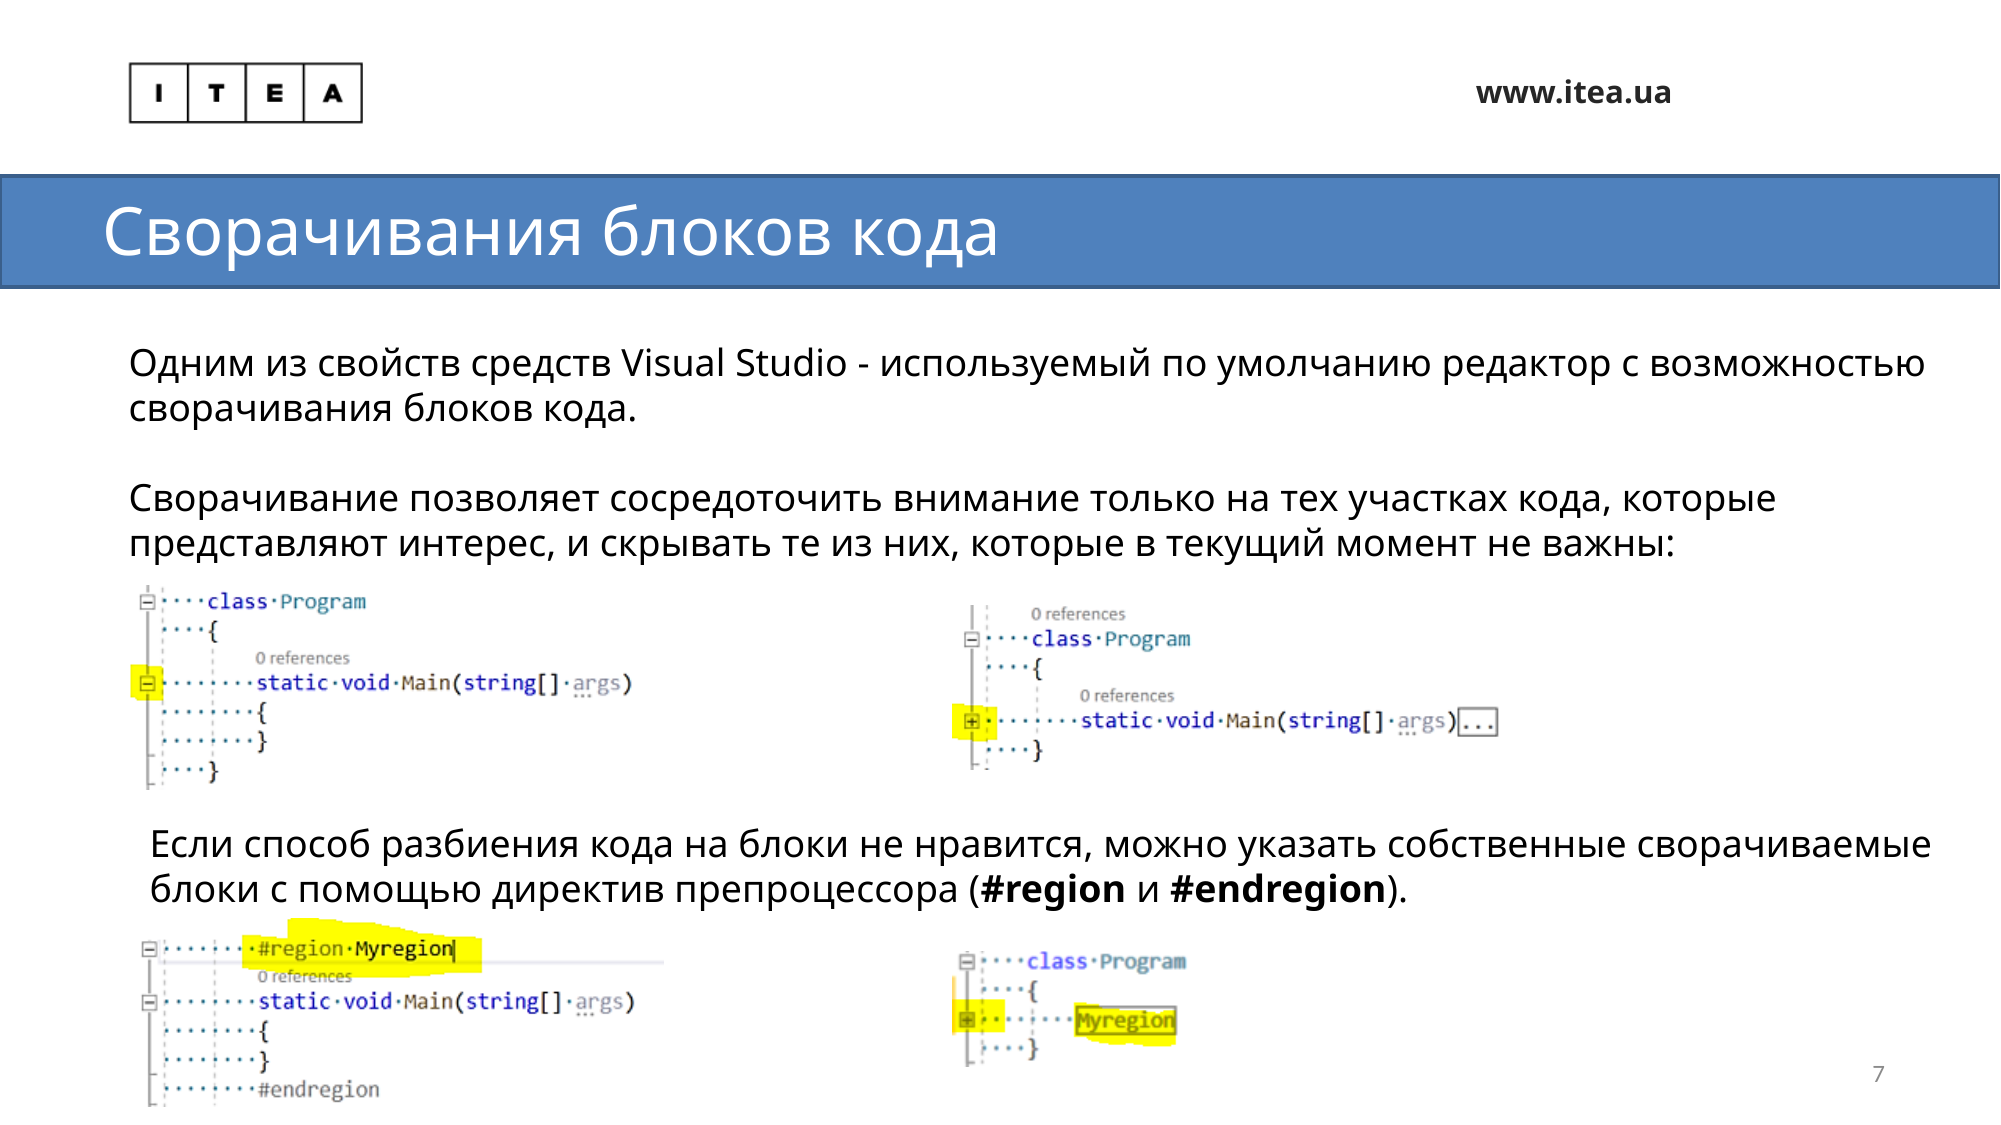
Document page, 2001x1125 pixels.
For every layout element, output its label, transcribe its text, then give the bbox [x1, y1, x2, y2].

text_box Сворачивания блоков кода [87, 181, 1018, 277]
slide_number 7 [1433, 1042, 1900, 1103]
text_box www.itea.ua [1422, 66, 1727, 115]
picture [139, 918, 664, 1107]
picture [952, 605, 1533, 770]
picture [122, 585, 669, 791]
text_box Если способ разбиения кода на блоки не нравится, можно указать собственные сворачиваемые блоки с помощью директив препроцессора (#region и #endregion). [134, 812, 2000, 918]
text_box Одним из свойств средств Visual Studio - используемый по умолчанию редактор с возможностью сворачивания блоков кода. Сворачивание позволяет сосредоточить внимание только на тех участках кода, которые представляют интерес, и скрывать те из них, которые в текущий момент не важны: [114, 331, 1981, 571]
text_box [0, 174, 2000, 289]
picture [101, 49, 389, 133]
picture [952, 950, 1232, 1067]
